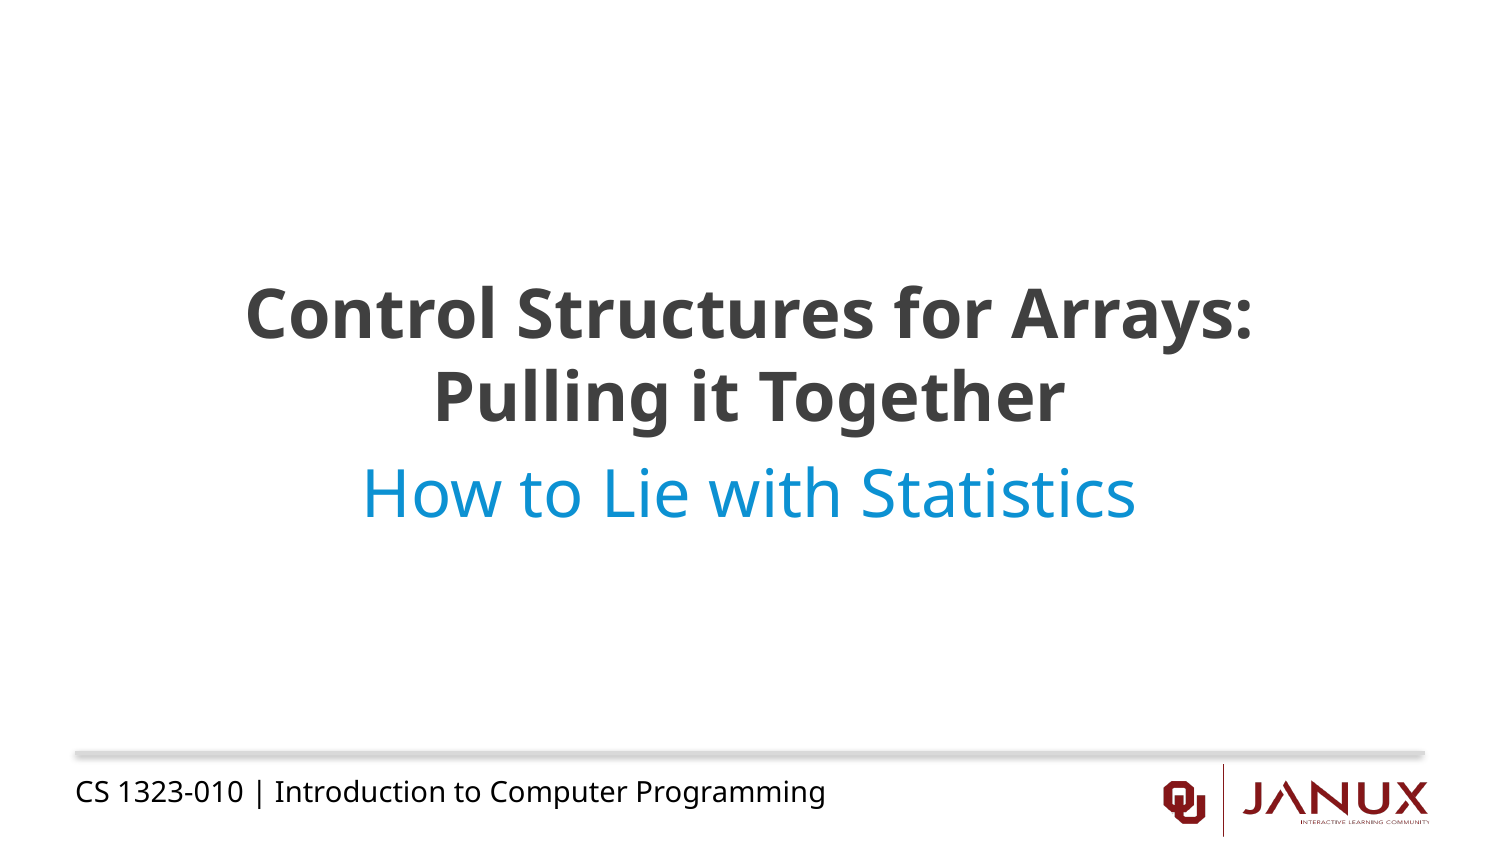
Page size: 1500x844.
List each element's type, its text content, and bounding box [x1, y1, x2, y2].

title Control Structures for Arrays: Pulling it Together [112, 262, 1388, 443]
subtitle How to Lie with Statistics [225, 442, 1275, 664]
